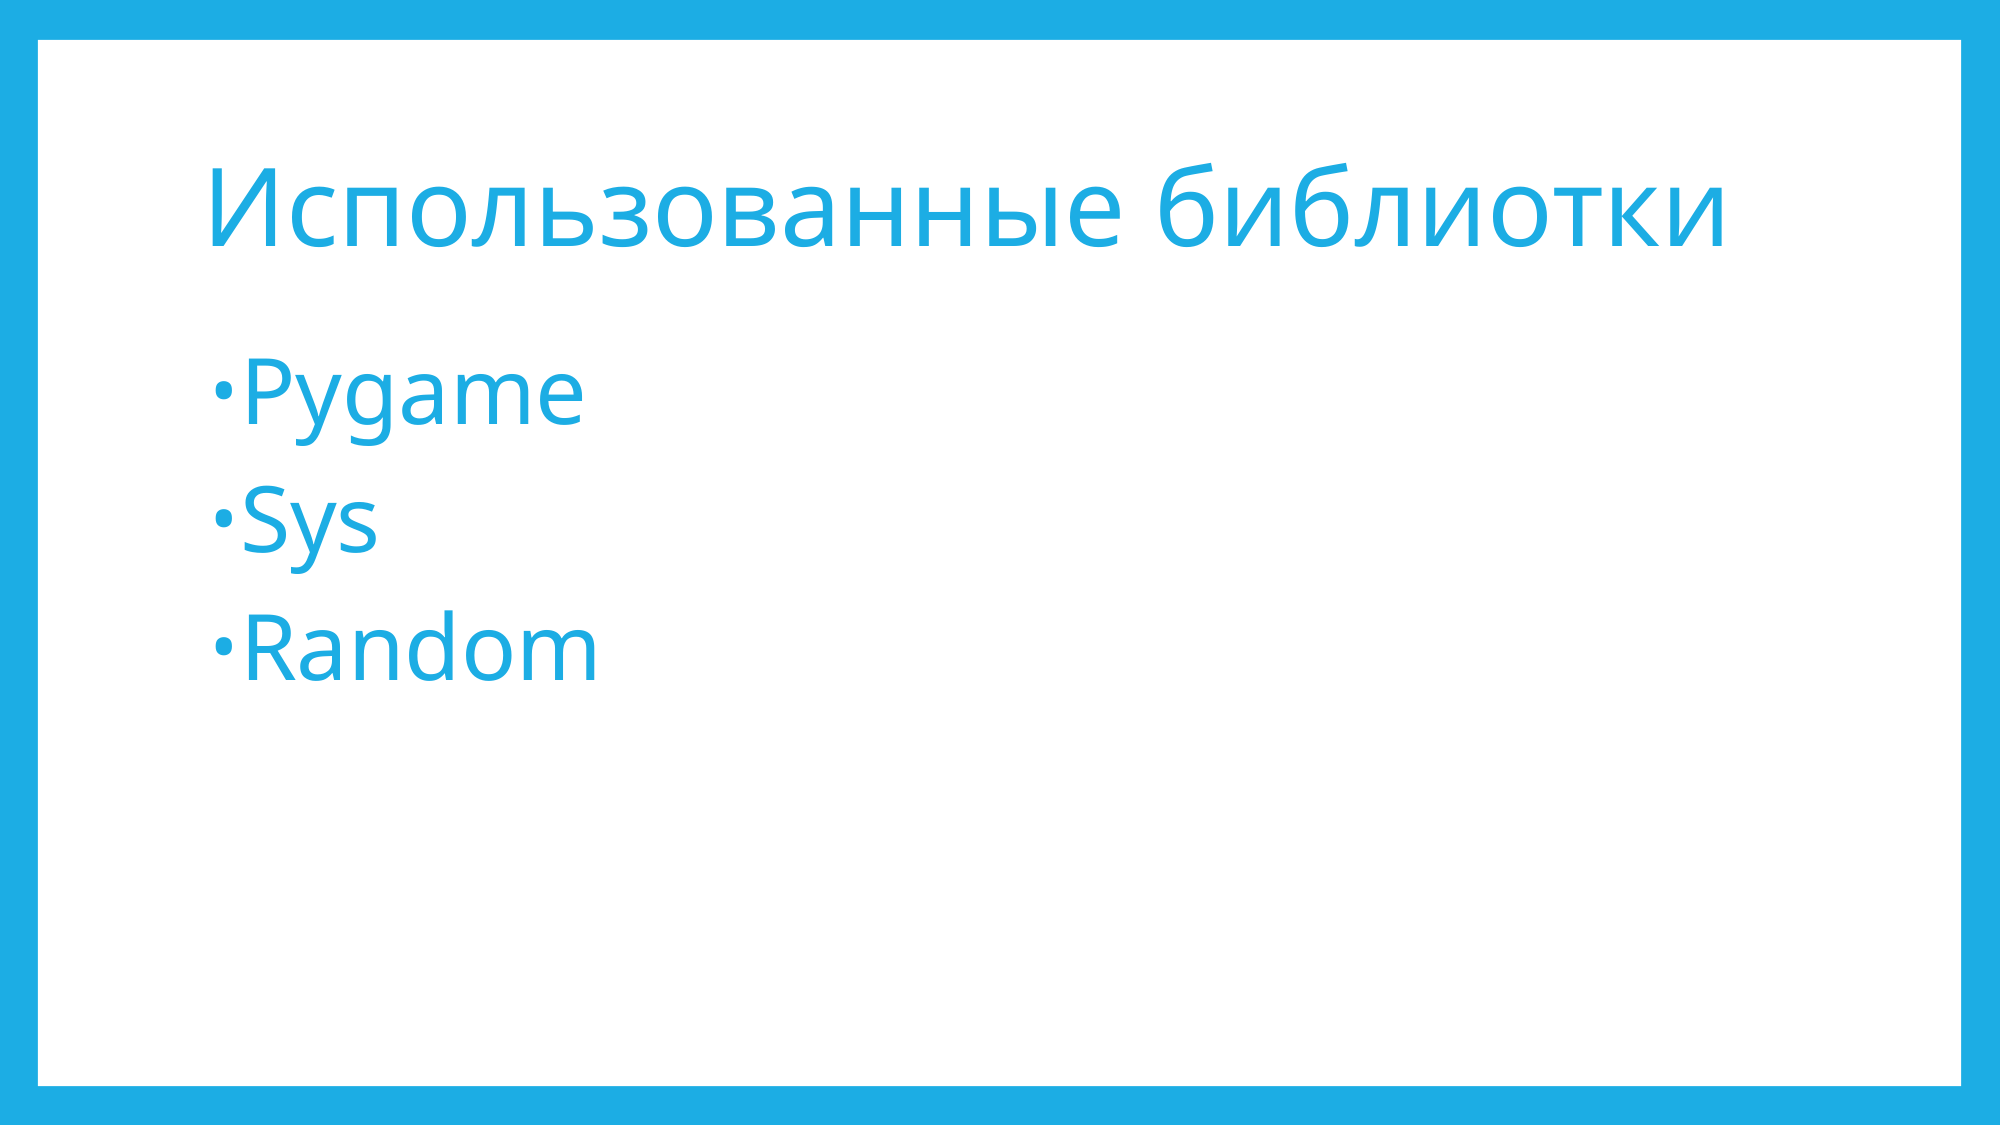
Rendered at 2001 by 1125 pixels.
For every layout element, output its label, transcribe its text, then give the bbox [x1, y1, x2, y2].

list Pygame Sys Random [187, 337, 968, 998]
title Использованные библиотки [187, 99, 1808, 323]
